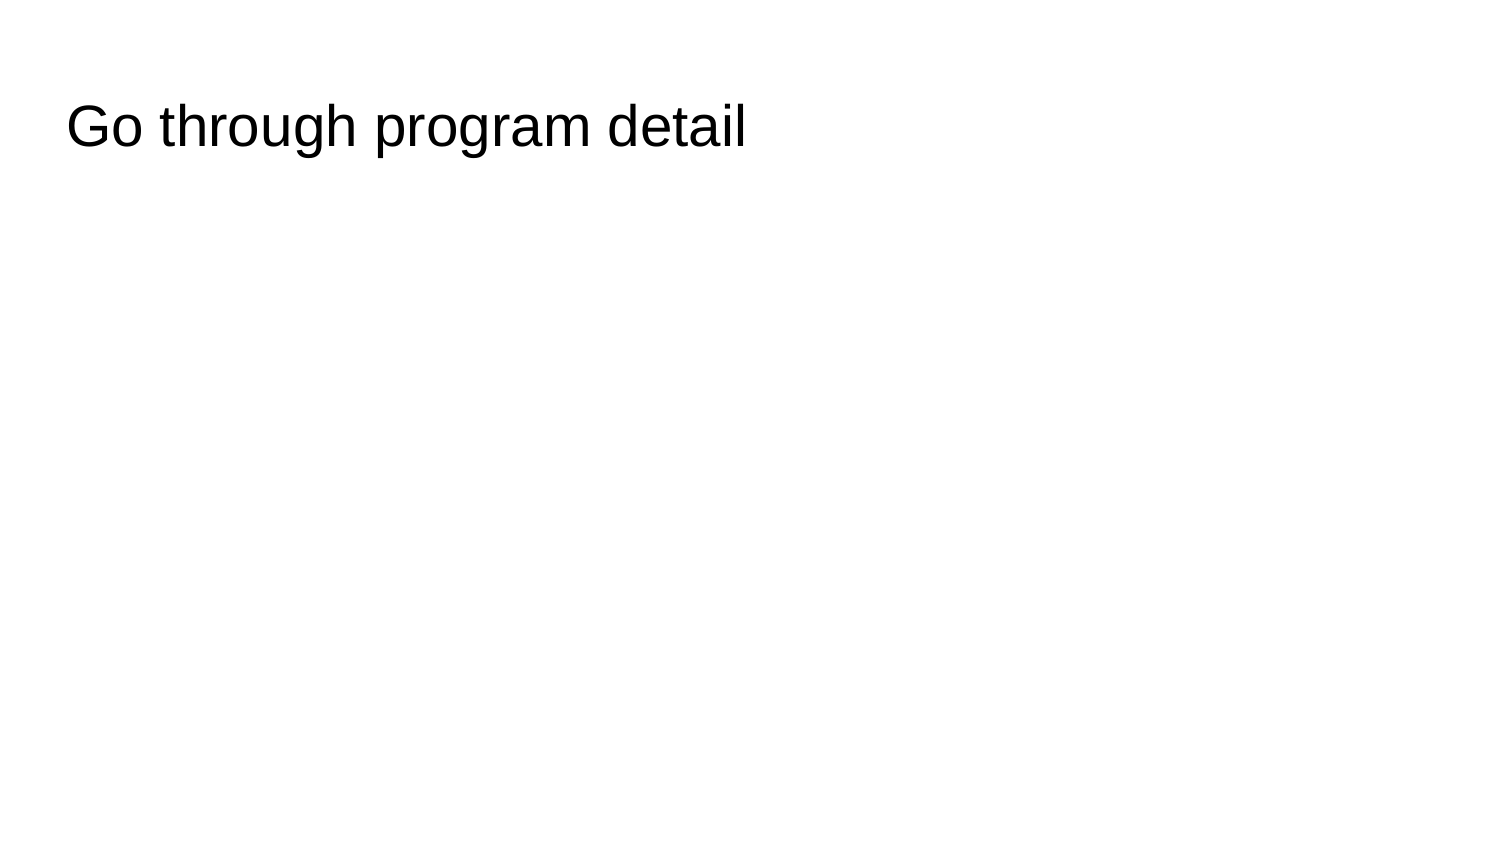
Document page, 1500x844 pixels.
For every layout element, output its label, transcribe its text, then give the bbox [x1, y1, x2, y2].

title Go through program detail [51, 72, 1449, 167]
